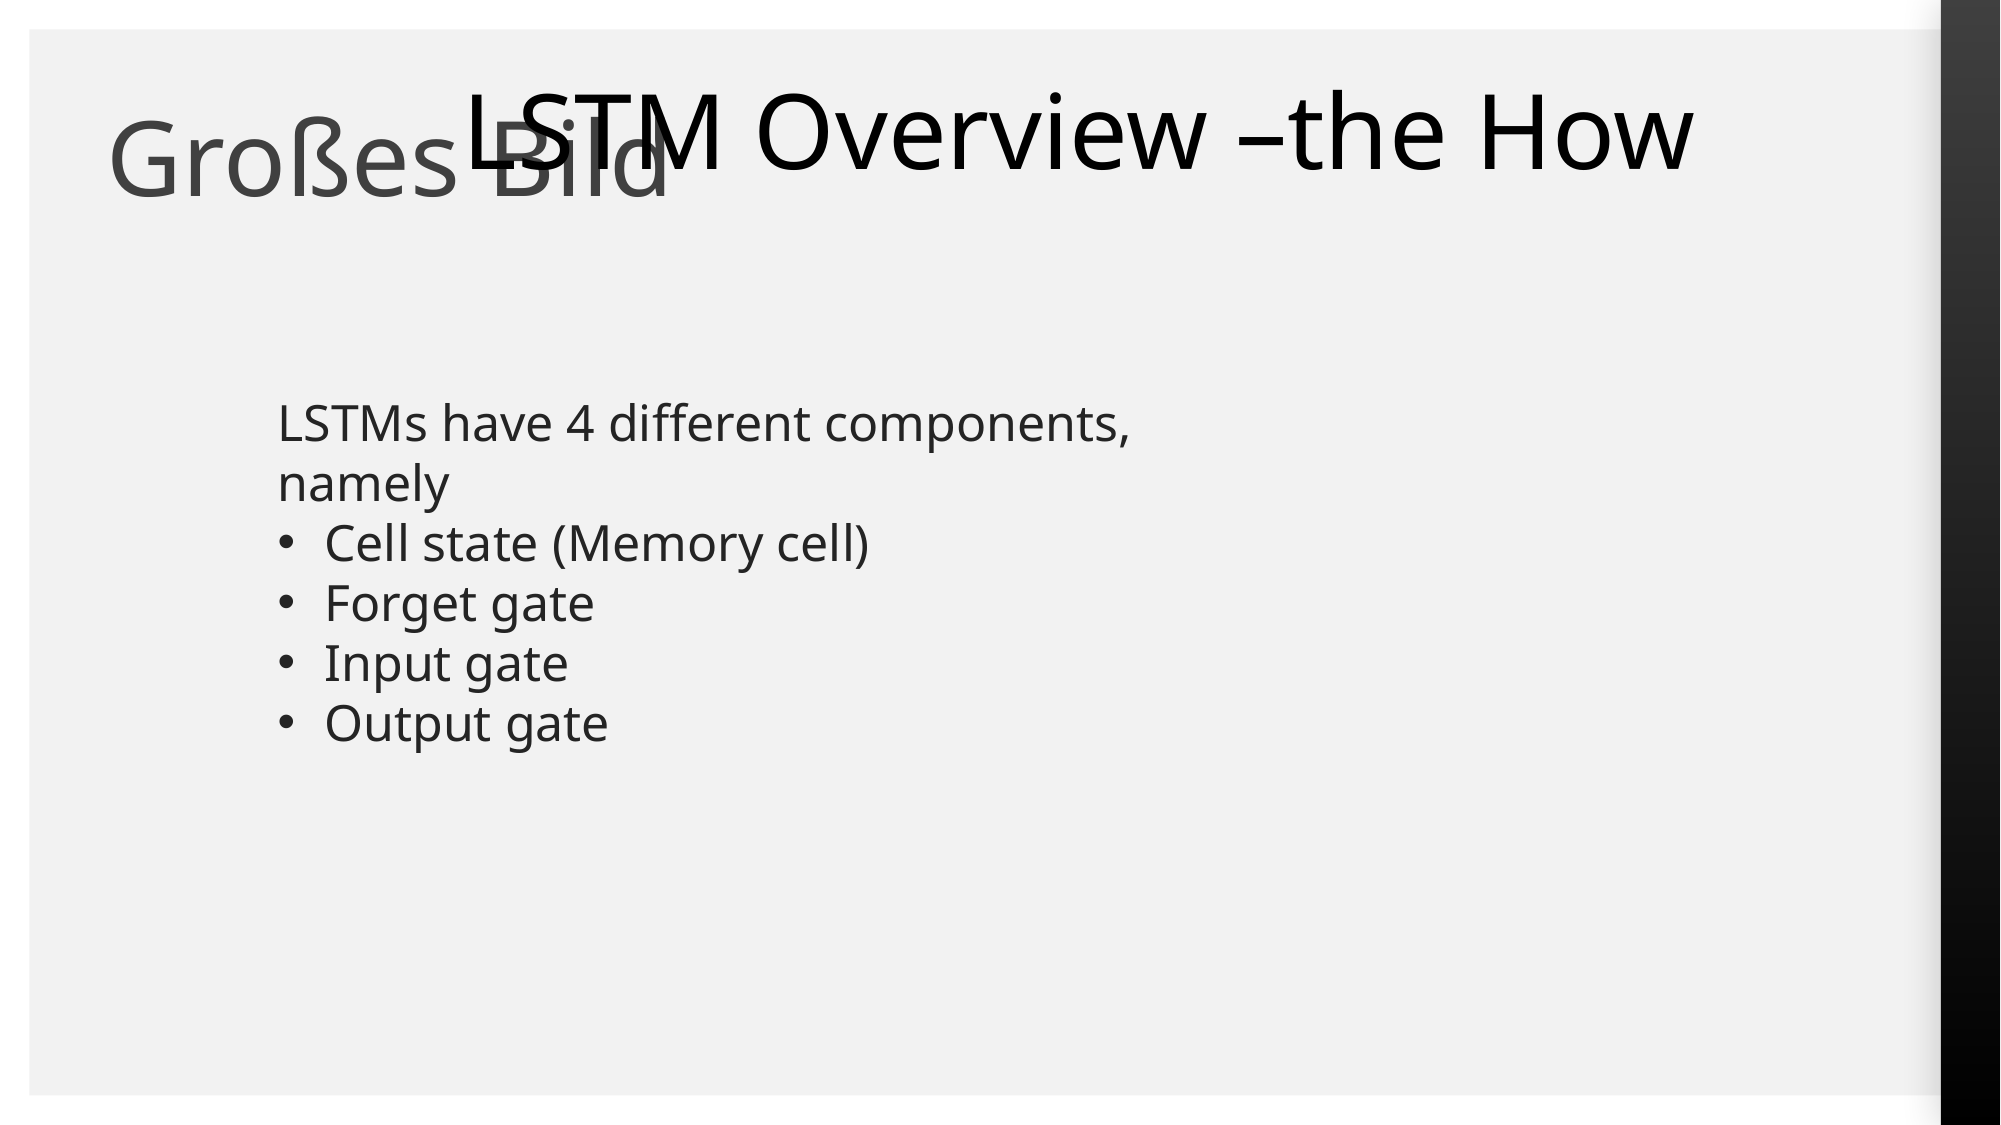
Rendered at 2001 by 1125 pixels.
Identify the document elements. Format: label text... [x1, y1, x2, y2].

text_box LSTM Overview –the How [420, 57, 1916, 198]
text_box LSTMs have 4 different components, namely Cell state (Memory cell) Forget gate Input gate Output gate [262, 383, 1331, 804]
title Großes Bild [106, 106, 1790, 225]
